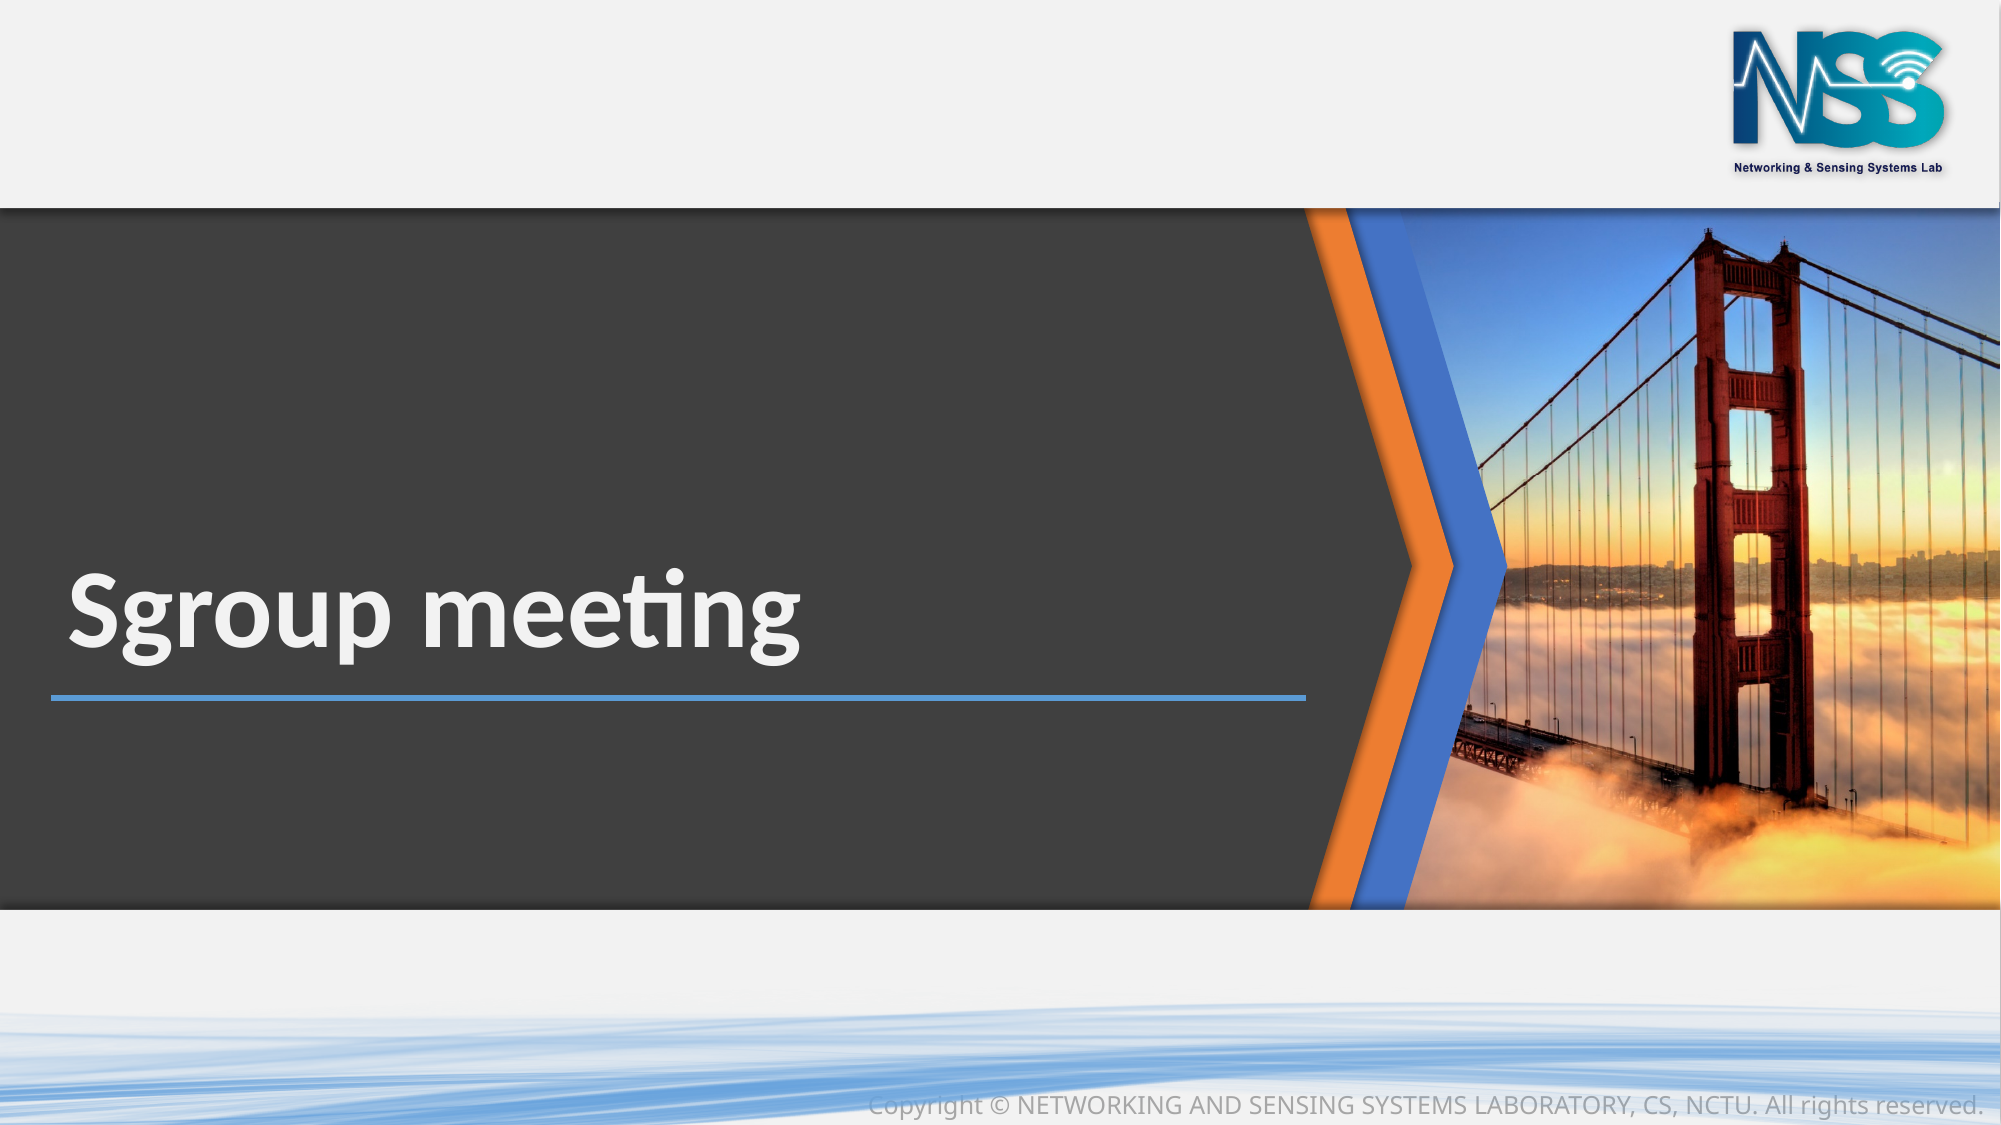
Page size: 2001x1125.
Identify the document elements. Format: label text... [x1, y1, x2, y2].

title Sgroup meeting [53, 339, 1304, 677]
picture [1400, 209, 2000, 909]
picture [0, 984, 2001, 1125]
picture [1673, 21, 2001, 174]
